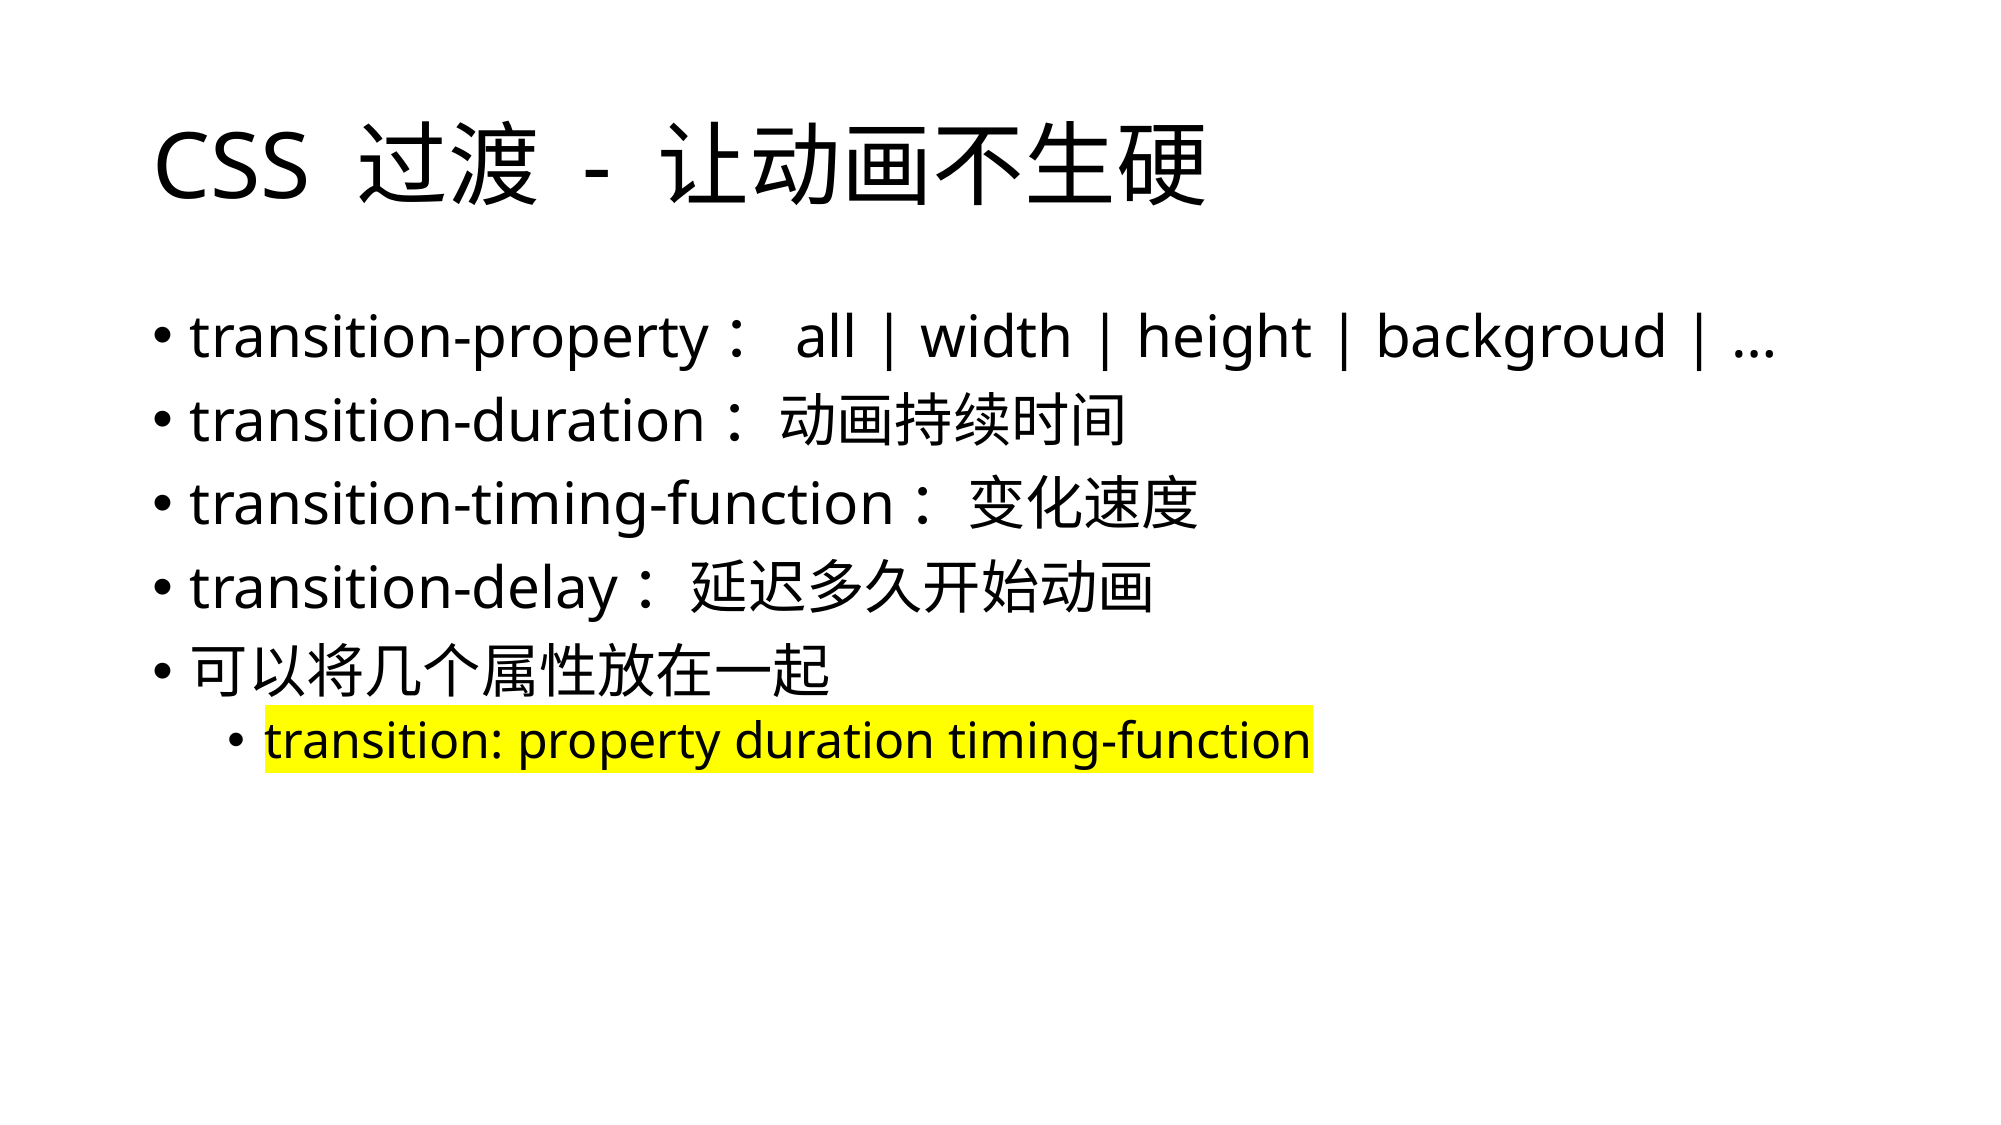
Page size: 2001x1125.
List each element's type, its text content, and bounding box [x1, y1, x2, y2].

list transition-property：all | width | height | backgroud | … transition-duration：动画持续时间 transition-timing-function：变化速度 transition-delay：延迟多久开始动画 可以将几个属性放在一起 transition: property duration timing-function [137, 299, 1863, 1014]
title CSS 过渡 - 让动画不生硬 [137, 59, 1863, 278]
